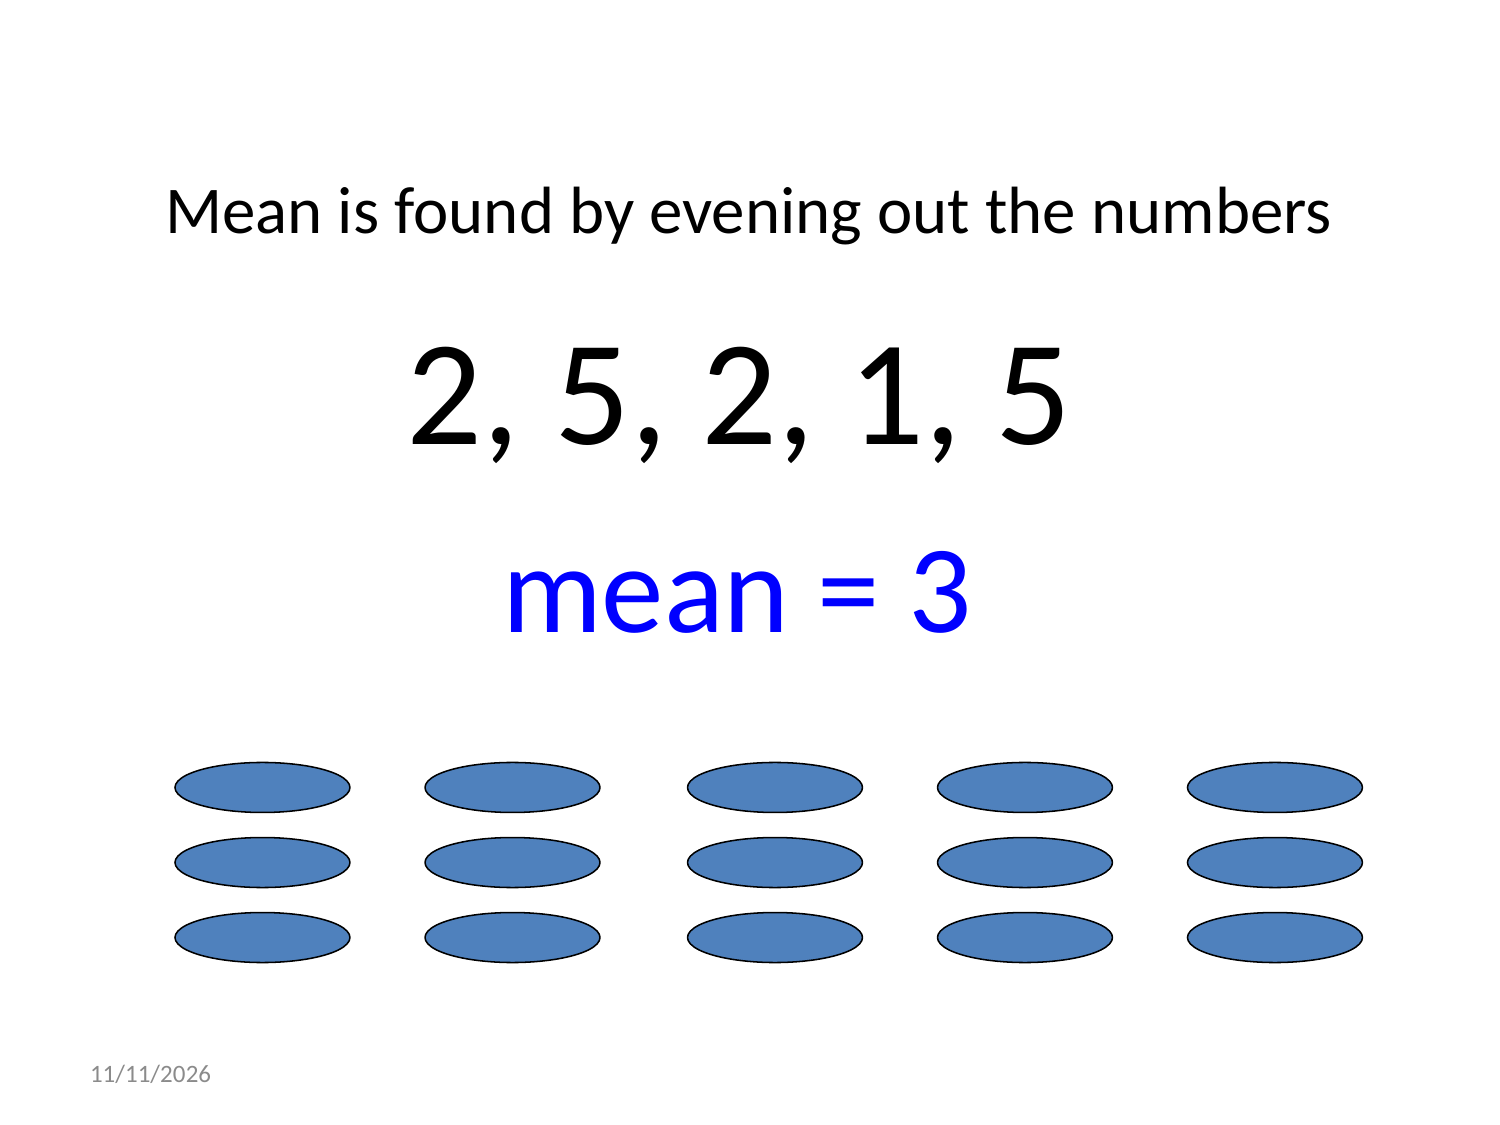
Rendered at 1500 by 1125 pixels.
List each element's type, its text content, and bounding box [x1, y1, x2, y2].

text_box [425, 762, 601, 813]
text_box [687, 912, 863, 963]
text_box [1187, 762, 1363, 813]
text_box [425, 837, 601, 888]
text_box [425, 912, 601, 963]
text_box 2, 5, 2, 1, 5 [392, 287, 1088, 528]
text_box [174, 912, 350, 963]
text_box [174, 762, 350, 813]
title Mean is found by evening out the numbers [112, 125, 1388, 288]
text_box [1187, 837, 1363, 888]
text_box [937, 762, 1113, 813]
text_box [937, 837, 1113, 888]
text_box [687, 837, 863, 888]
text_box mean = 3 [487, 499, 1038, 665]
text_box [687, 762, 863, 813]
text_box [937, 912, 1113, 963]
text_box [1187, 912, 1363, 963]
text_box [174, 837, 350, 888]
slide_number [75, 1042, 425, 1103]
